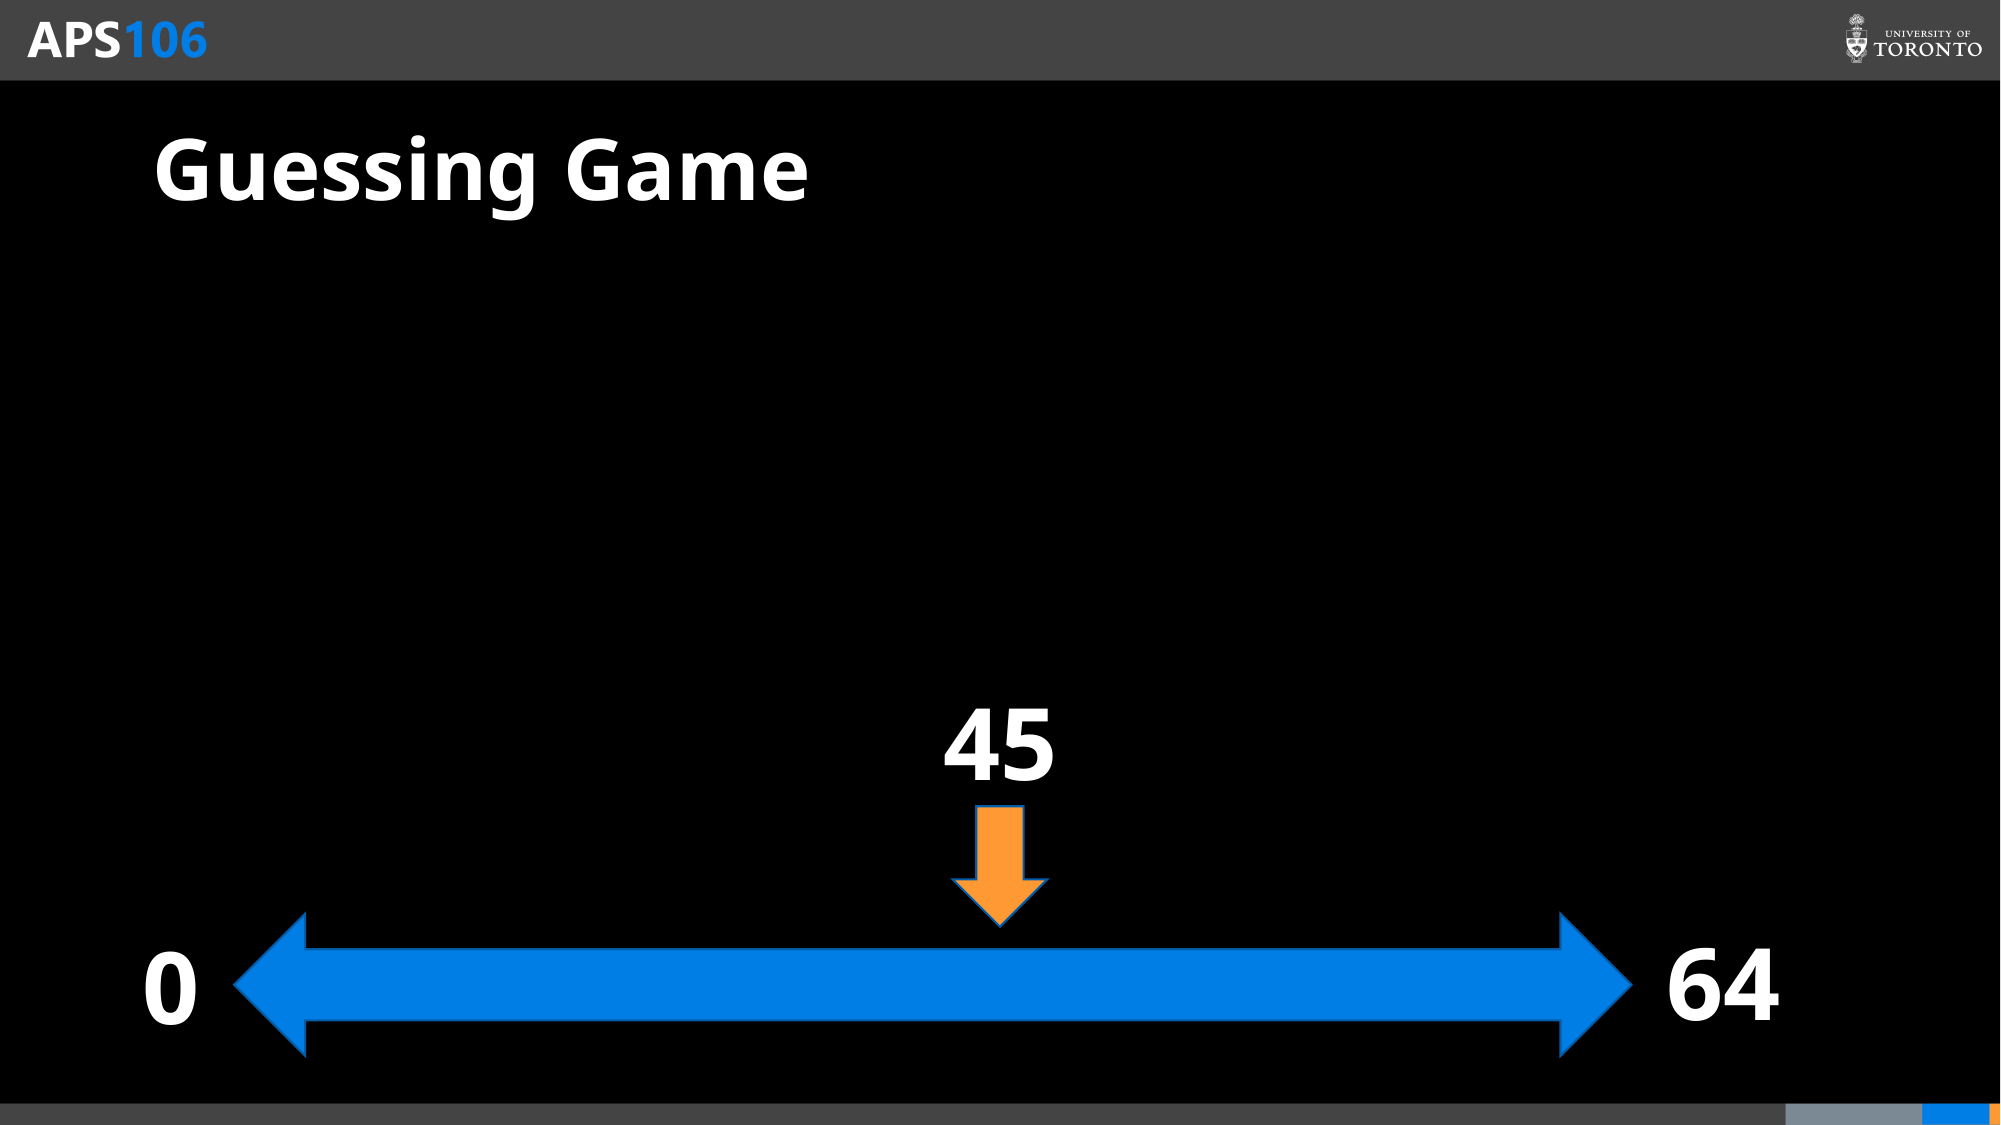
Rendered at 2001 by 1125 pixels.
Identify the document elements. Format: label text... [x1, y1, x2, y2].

text_box [232, 911, 1633, 1059]
picture [0, 0, 2001, 1125]
title Guessing Game [137, 119, 1863, 227]
text_box 64 [1651, 912, 1796, 1048]
text_box 0 [127, 916, 215, 1052]
text_box 45 [928, 673, 1073, 808]
text_box [950, 808, 1050, 929]
